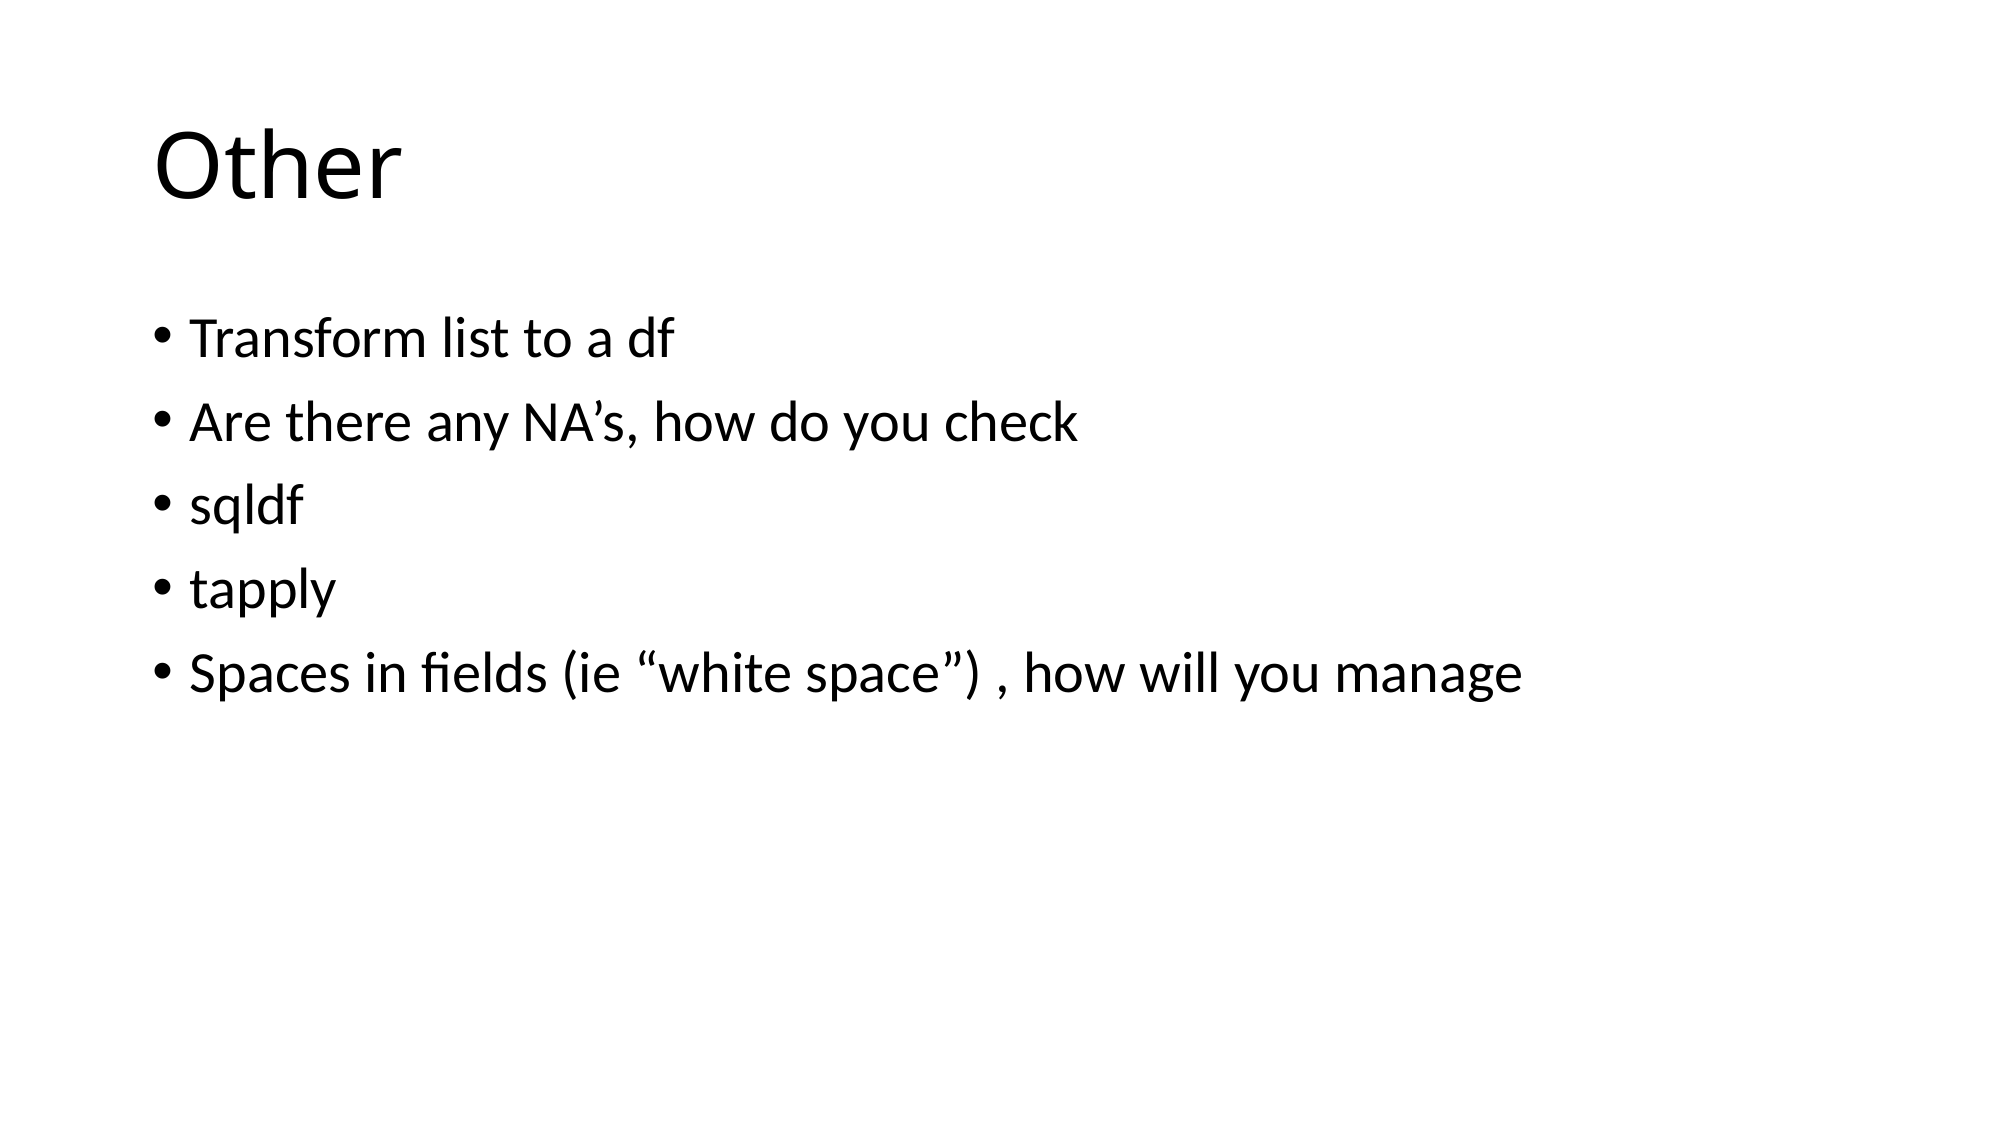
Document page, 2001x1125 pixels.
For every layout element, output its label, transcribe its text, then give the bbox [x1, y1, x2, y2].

title Other [137, 59, 1863, 278]
list Transform list to a df Are there any NA’s, how do you check sqldf tapply Spaces in fields (ie “white space”) , how will you manage [137, 299, 1863, 1014]
